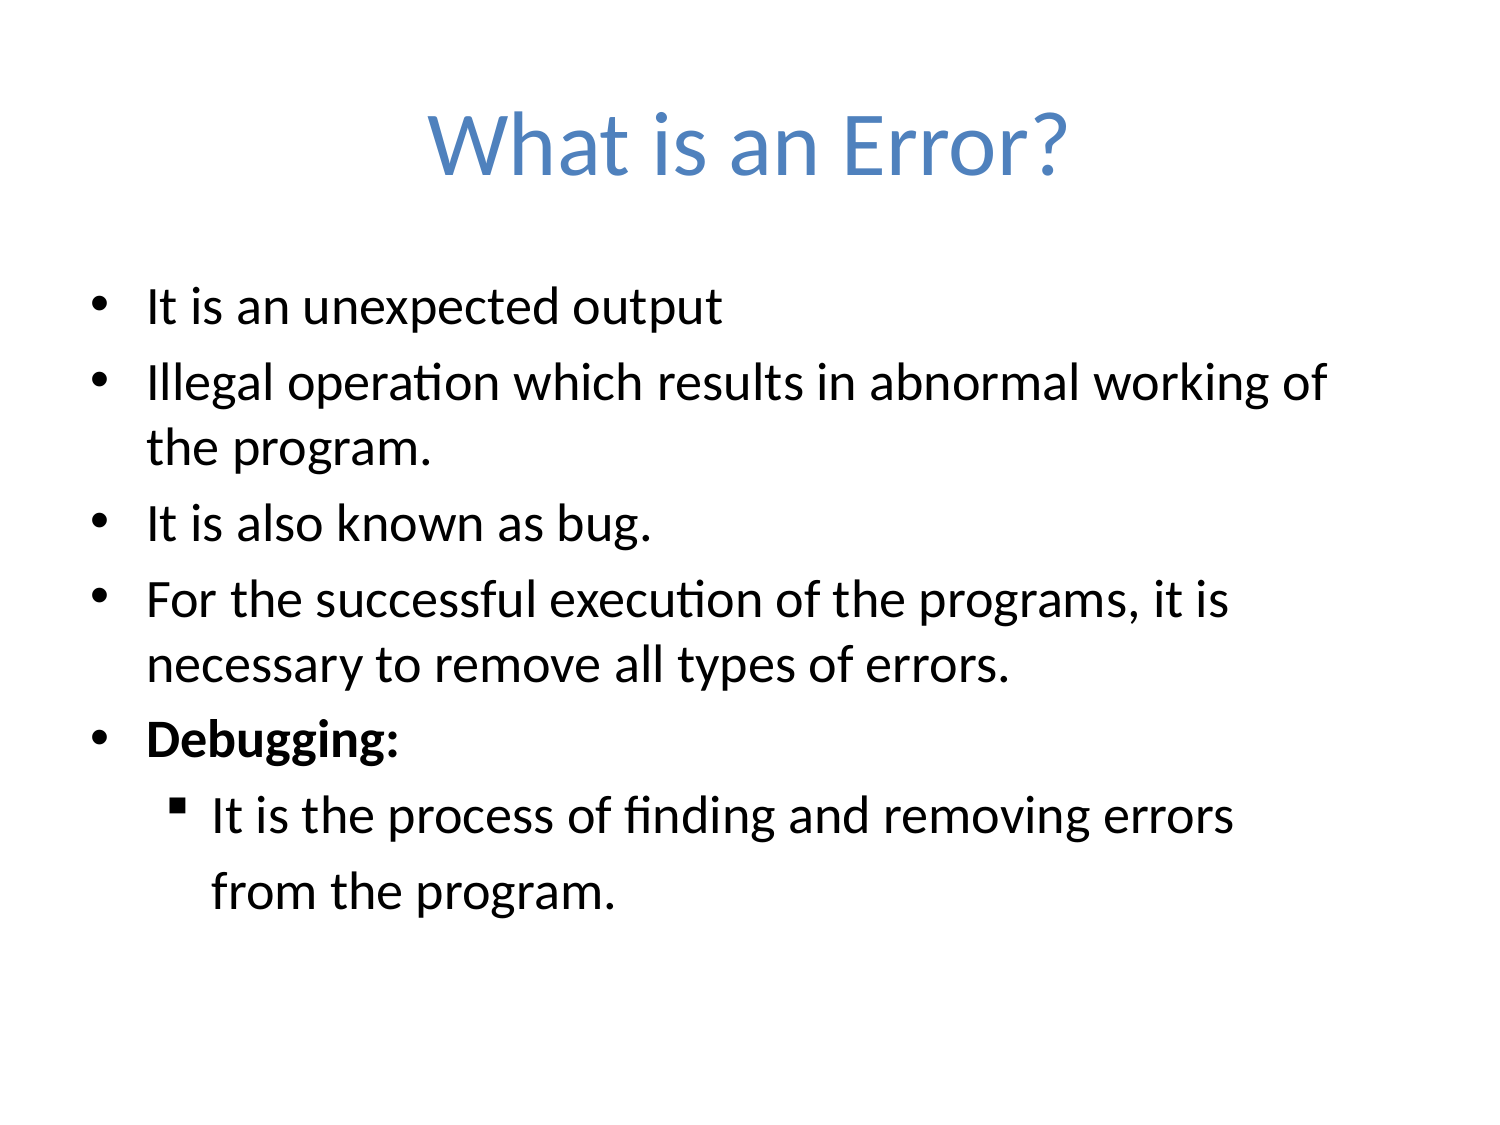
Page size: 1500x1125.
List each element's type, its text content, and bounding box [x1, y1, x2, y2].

title What is an Error? [75, 45, 1425, 233]
list It is an unexpected output Illegal operation which results in abnormal working of the program. It is also known as bug. For the successful execution of the programs, it is necessary to remove all types of errors. Debugging: It is the process of finding and removing errors from the program. [75, 262, 1425, 1005]
